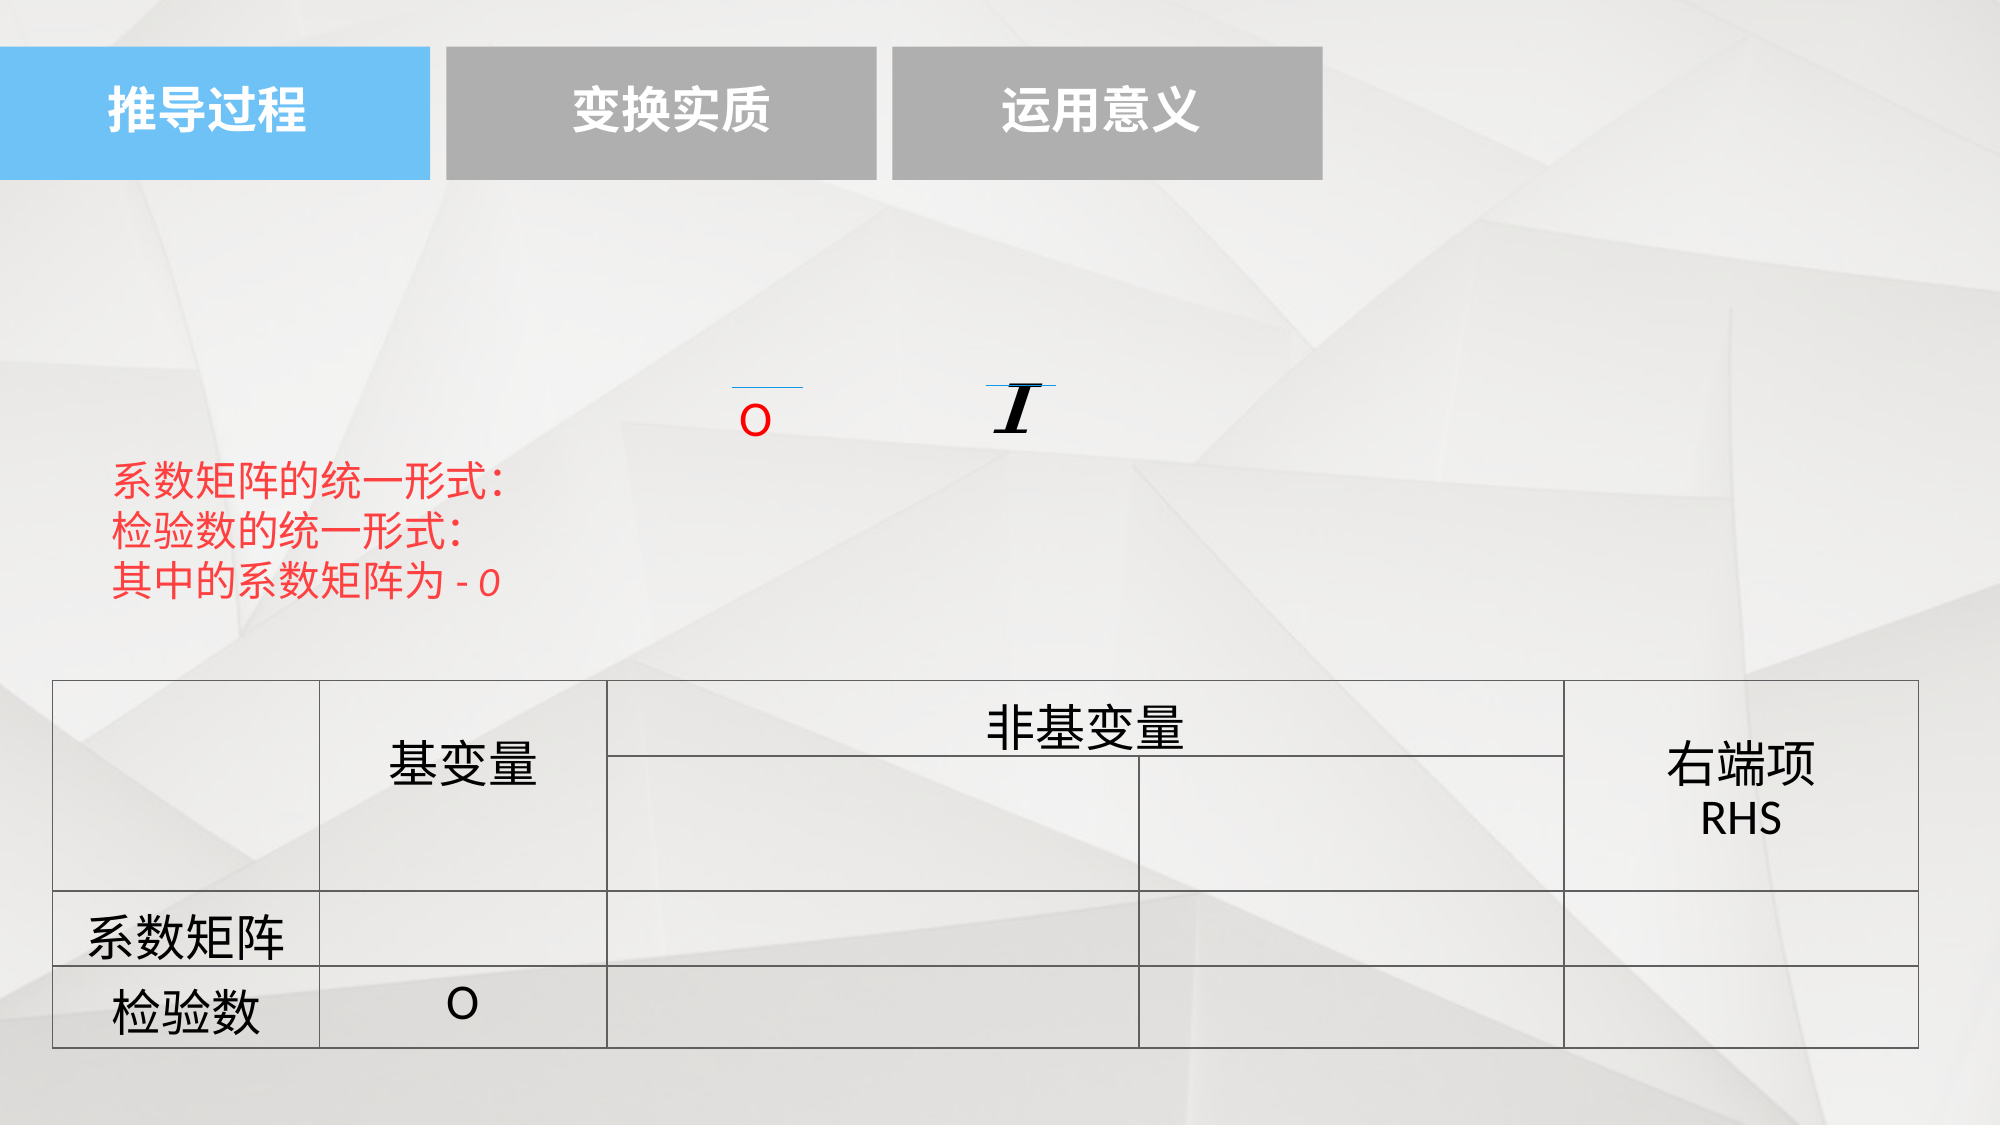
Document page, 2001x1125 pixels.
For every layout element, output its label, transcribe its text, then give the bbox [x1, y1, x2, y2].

text_box O [724, 379, 788, 454]
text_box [0, 46, 1323, 181]
